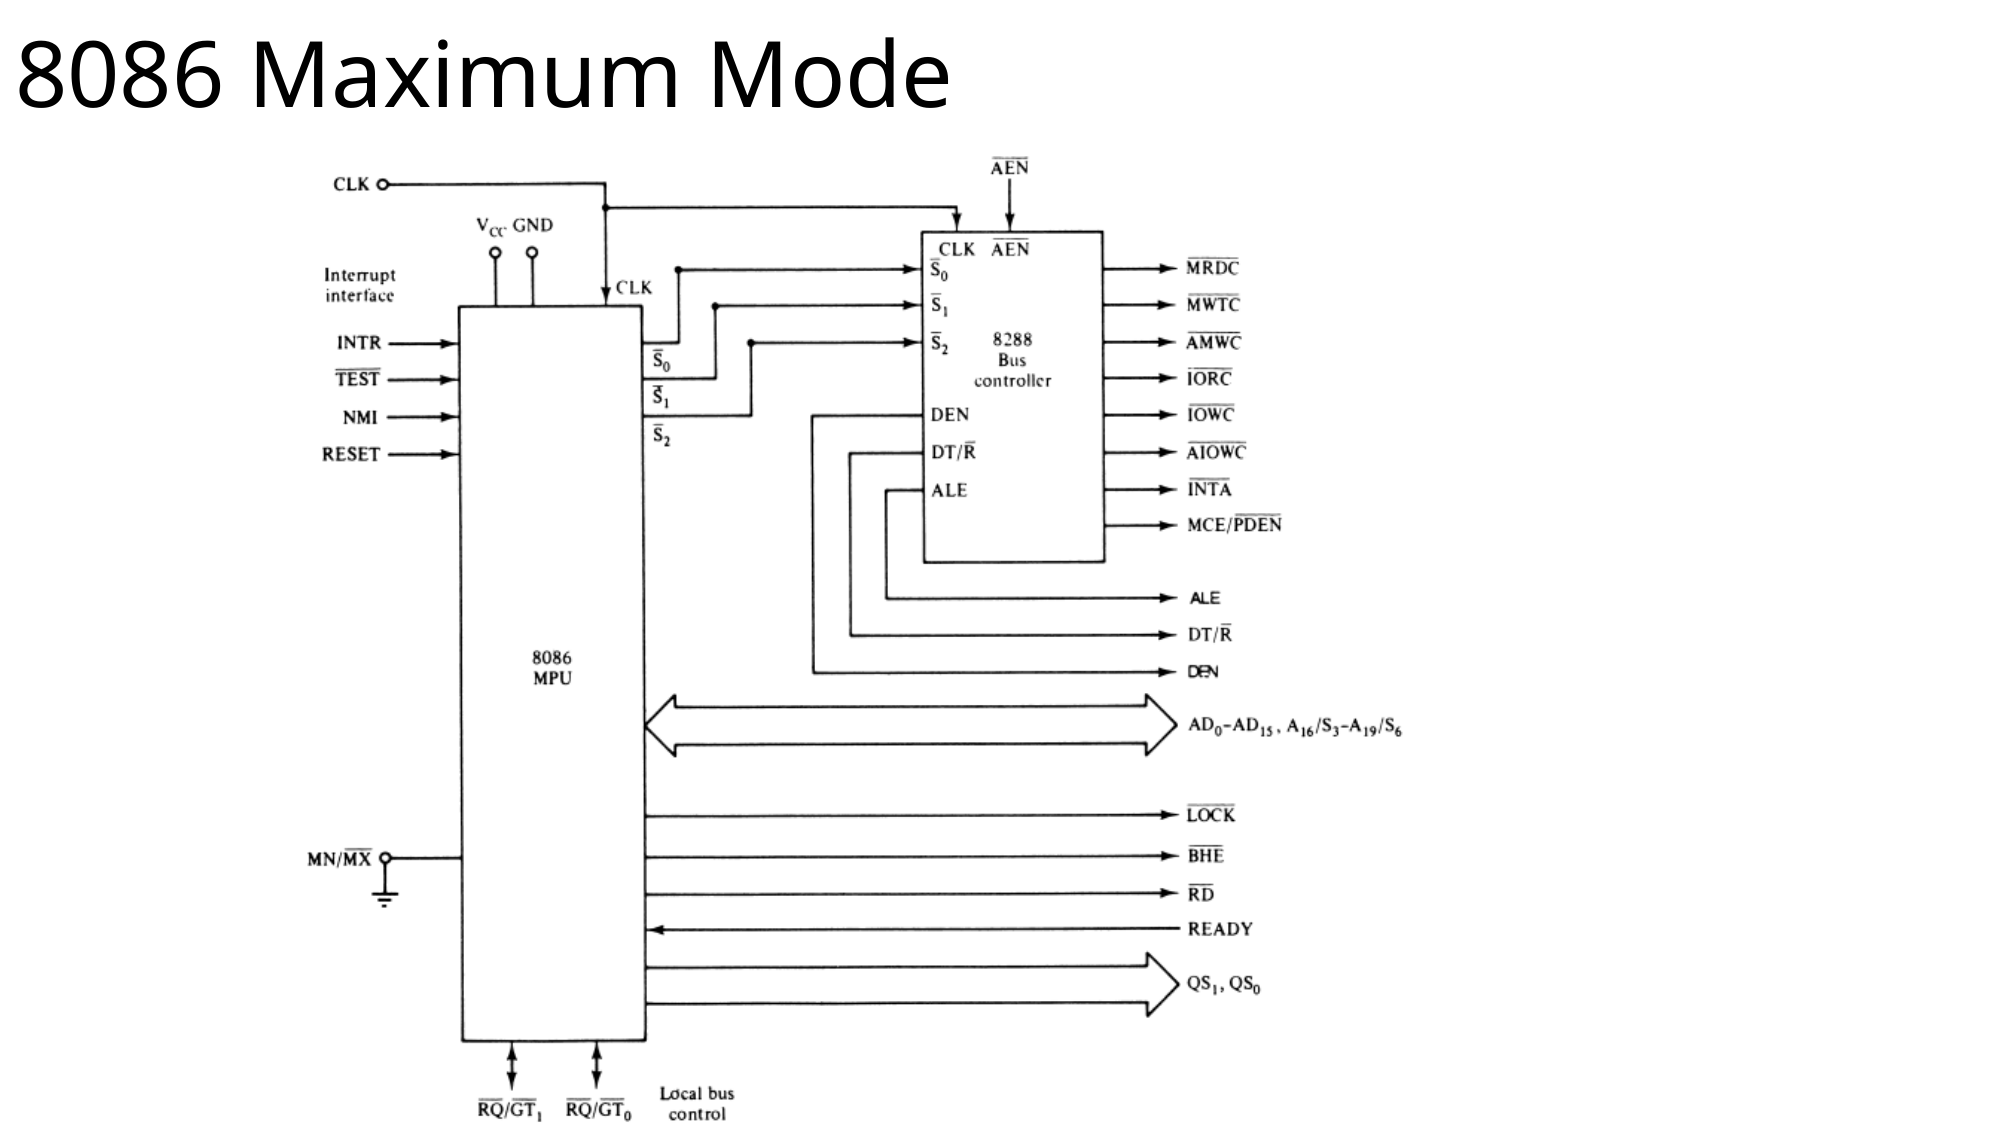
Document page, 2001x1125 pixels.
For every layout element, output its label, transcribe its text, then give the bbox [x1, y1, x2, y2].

title 8086 Maximum Mode [0, 0, 1725, 156]
picture [275, 155, 1416, 1125]
